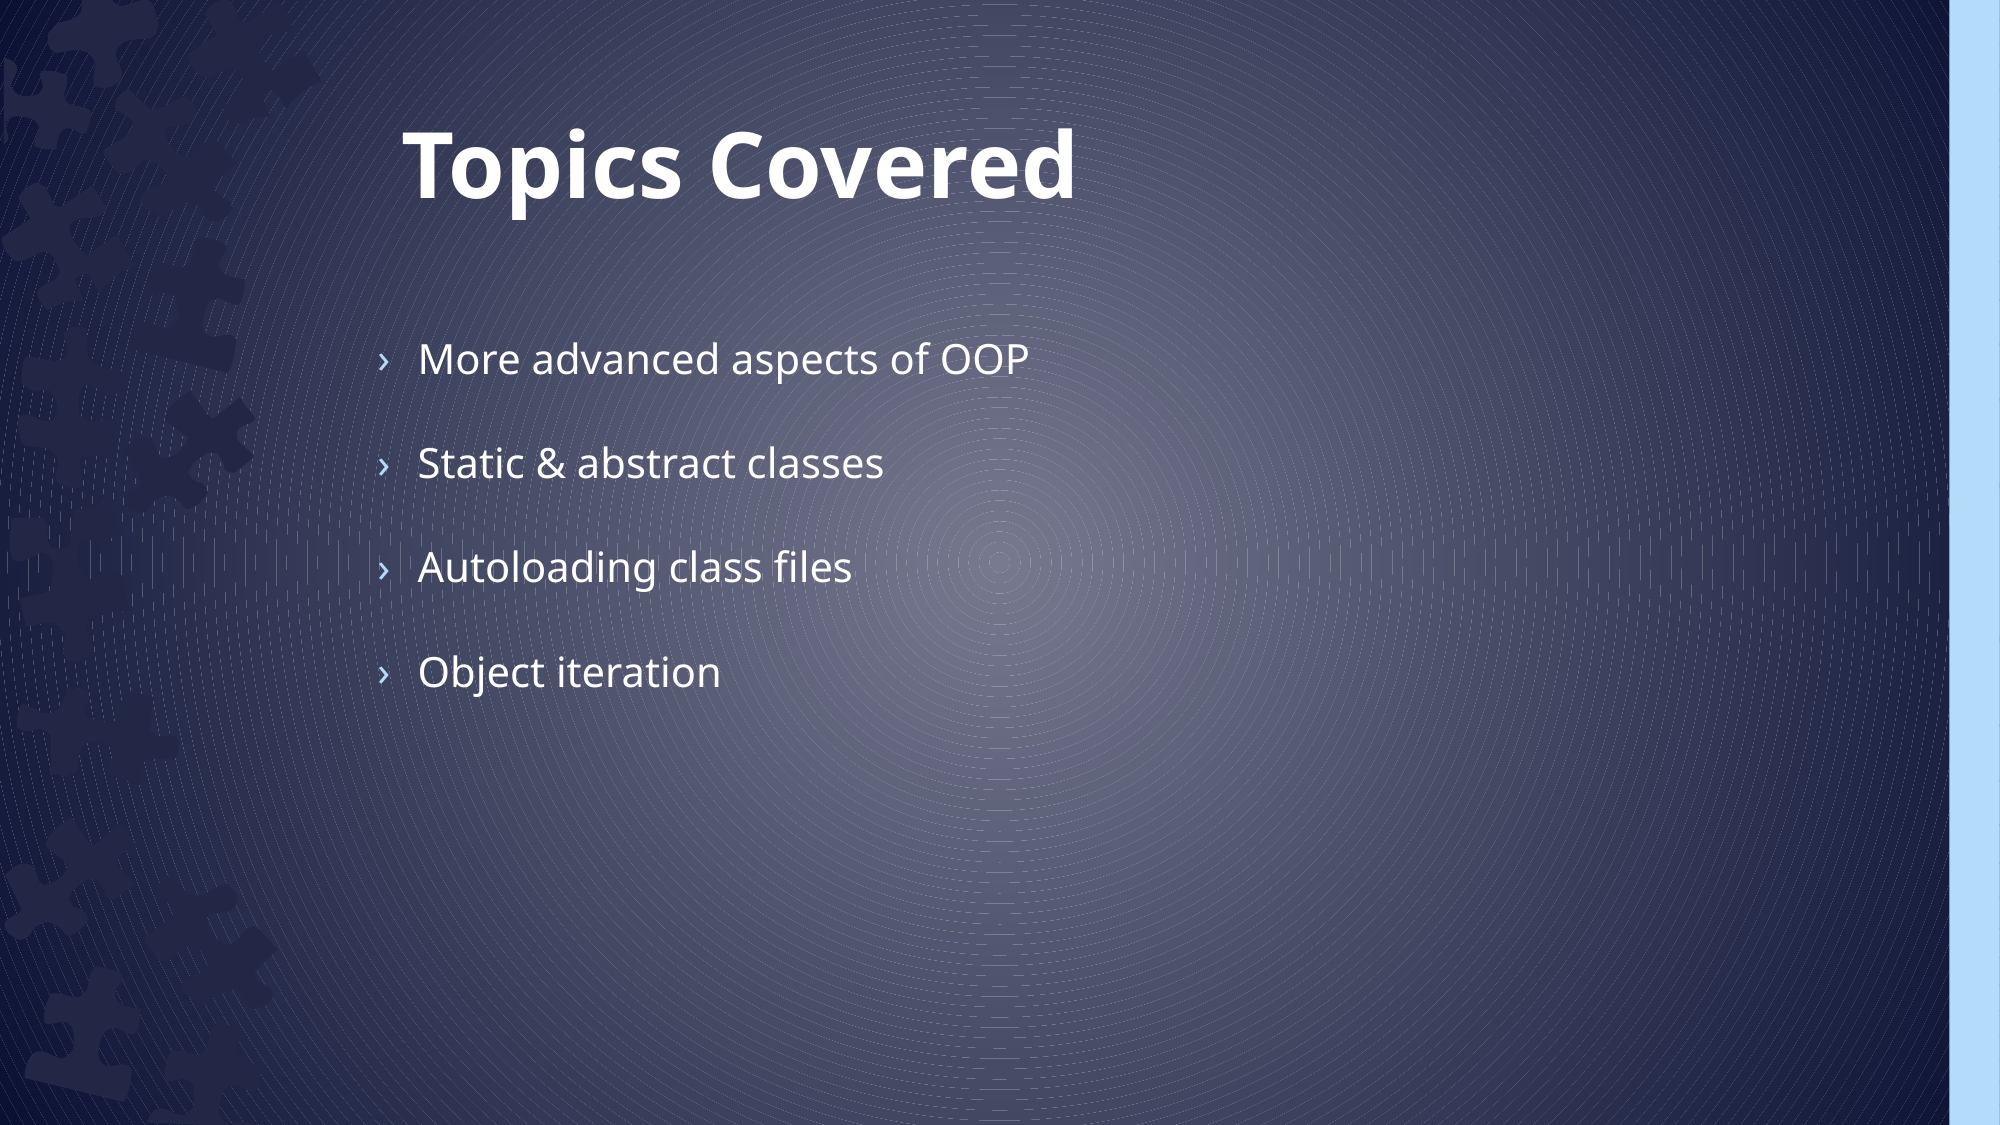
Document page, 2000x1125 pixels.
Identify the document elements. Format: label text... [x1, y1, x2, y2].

text_box Topics Covered [387, 112, 1575, 227]
list More advanced aspects of OOP Static & abstract classes Autoloading class files Object iteration [362, 299, 1950, 1050]
